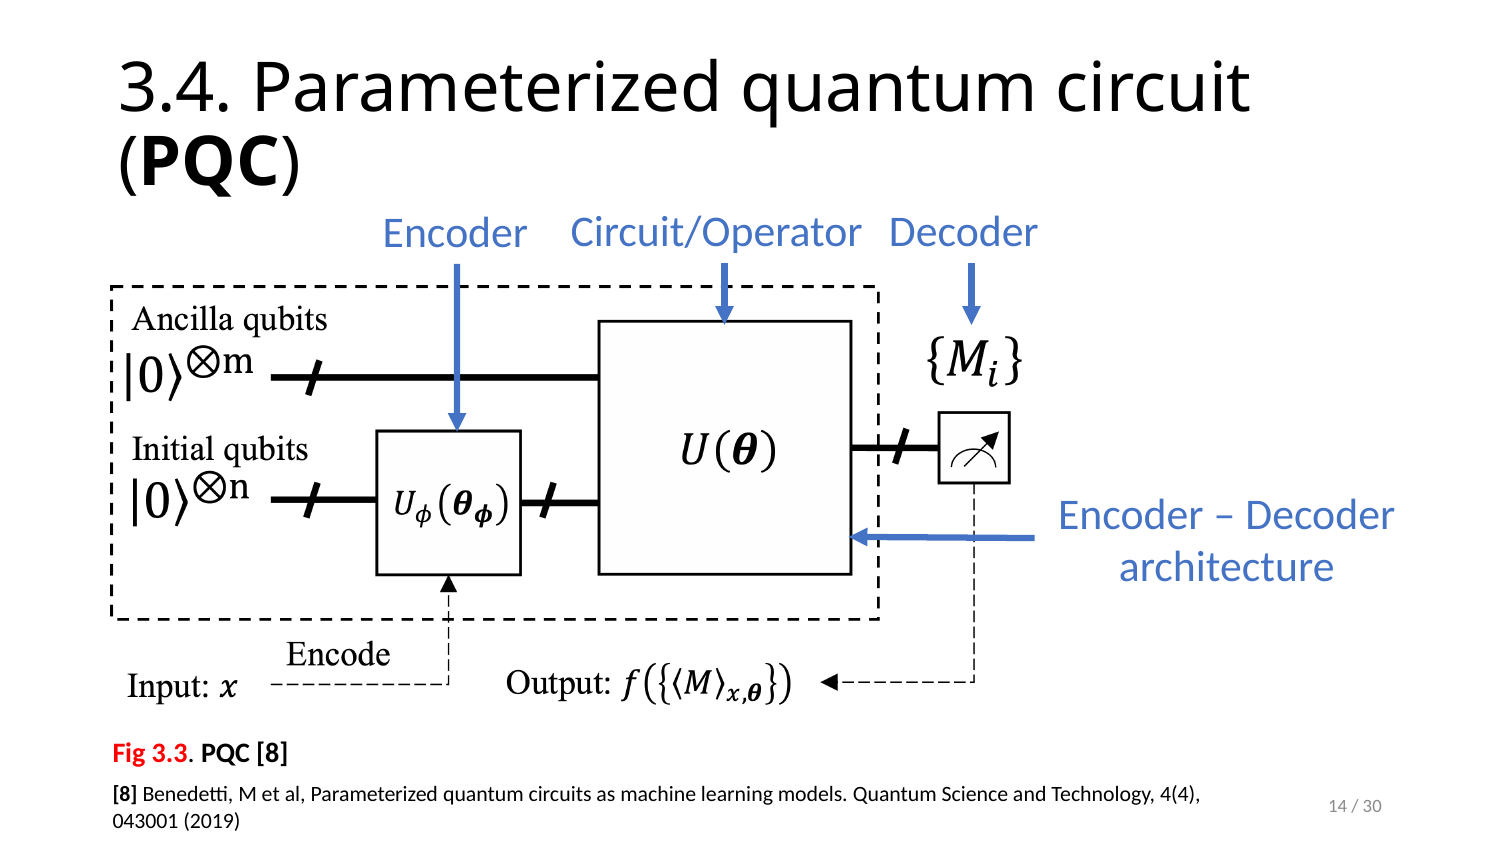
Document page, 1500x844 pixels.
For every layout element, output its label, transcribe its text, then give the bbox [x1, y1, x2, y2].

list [83, 284, 1040, 726]
text_box Encoder [367, 196, 547, 264]
text_box [8] Benedetti, M et al, Parameterized quantum circuits as machine learning models. Quantum Science and Technology, 4(4), 043001 (2019) [97, 772, 1284, 840]
slide_number 14 / 30 [1284, 782, 1397, 827]
text_box Encoder – Decoder architecture [1040, 478, 1419, 598]
text_box Decoder [874, 195, 1069, 263]
text_box Circuit/Operator [555, 195, 874, 263]
title 3.4. Parameterized quantum circuit (PQC) [103, 44, 1397, 208]
text_box Fig 3.3. PQC [8] [97, 727, 1202, 772]
